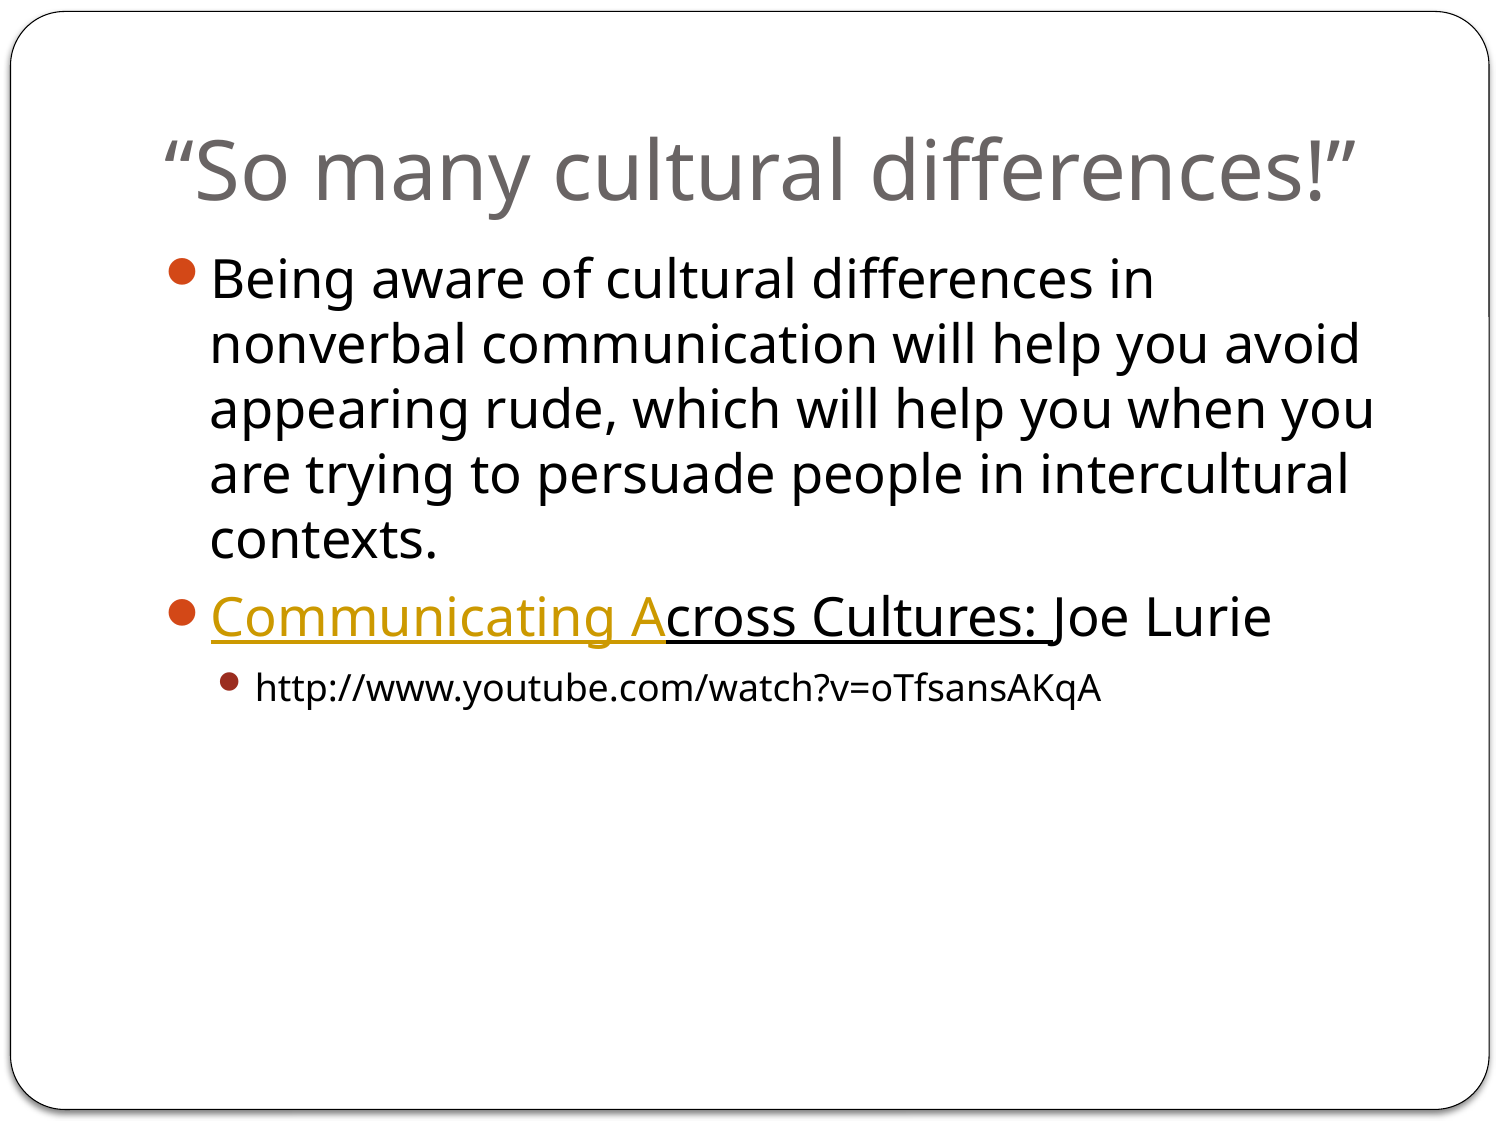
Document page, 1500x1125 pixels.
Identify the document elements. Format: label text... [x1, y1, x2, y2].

title “So many cultural differences!” [150, 45, 1425, 233]
list Being aware of cultural differences in nonverbal communication will help you avoid appearing rude, which will help you when you are trying to persuade people in intercultural contexts. Communicating Across Cultures: Joe Lurie http://www.youtube.com/watch?v=oTfsansAKqA [150, 237, 1425, 988]
